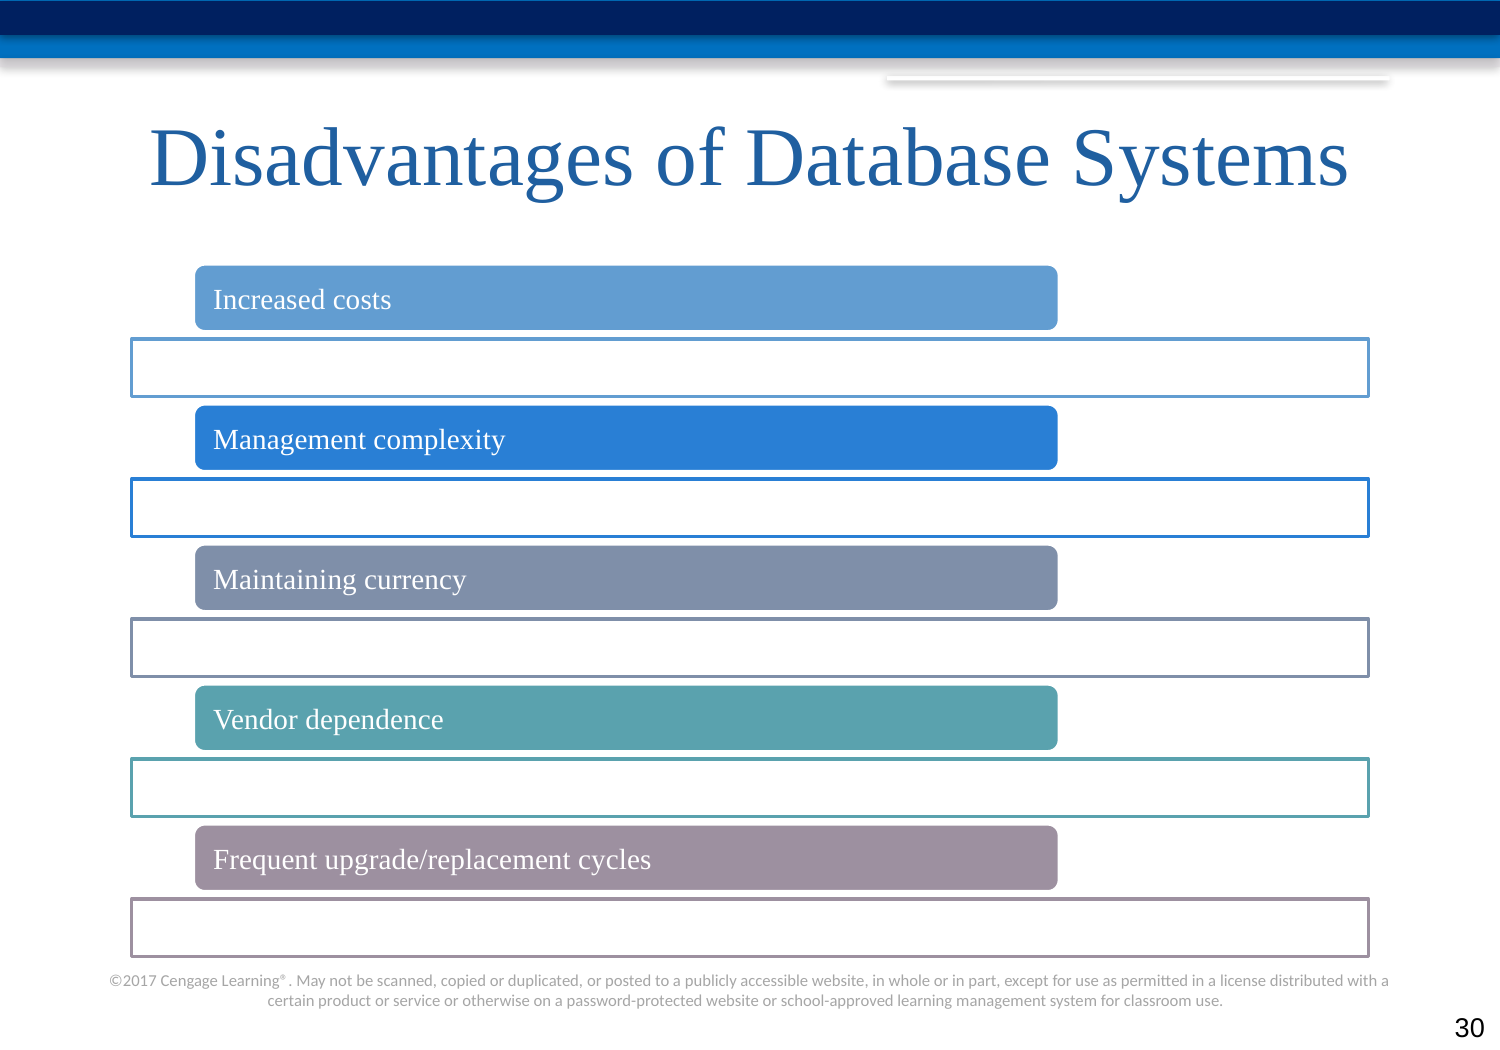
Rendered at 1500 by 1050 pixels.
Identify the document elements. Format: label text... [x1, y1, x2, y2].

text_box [131, 256, 1369, 957]
slide_number 30 [1425, 1003, 1500, 1050]
title Disadvantages of Database Systems [75, 69, 1425, 234]
